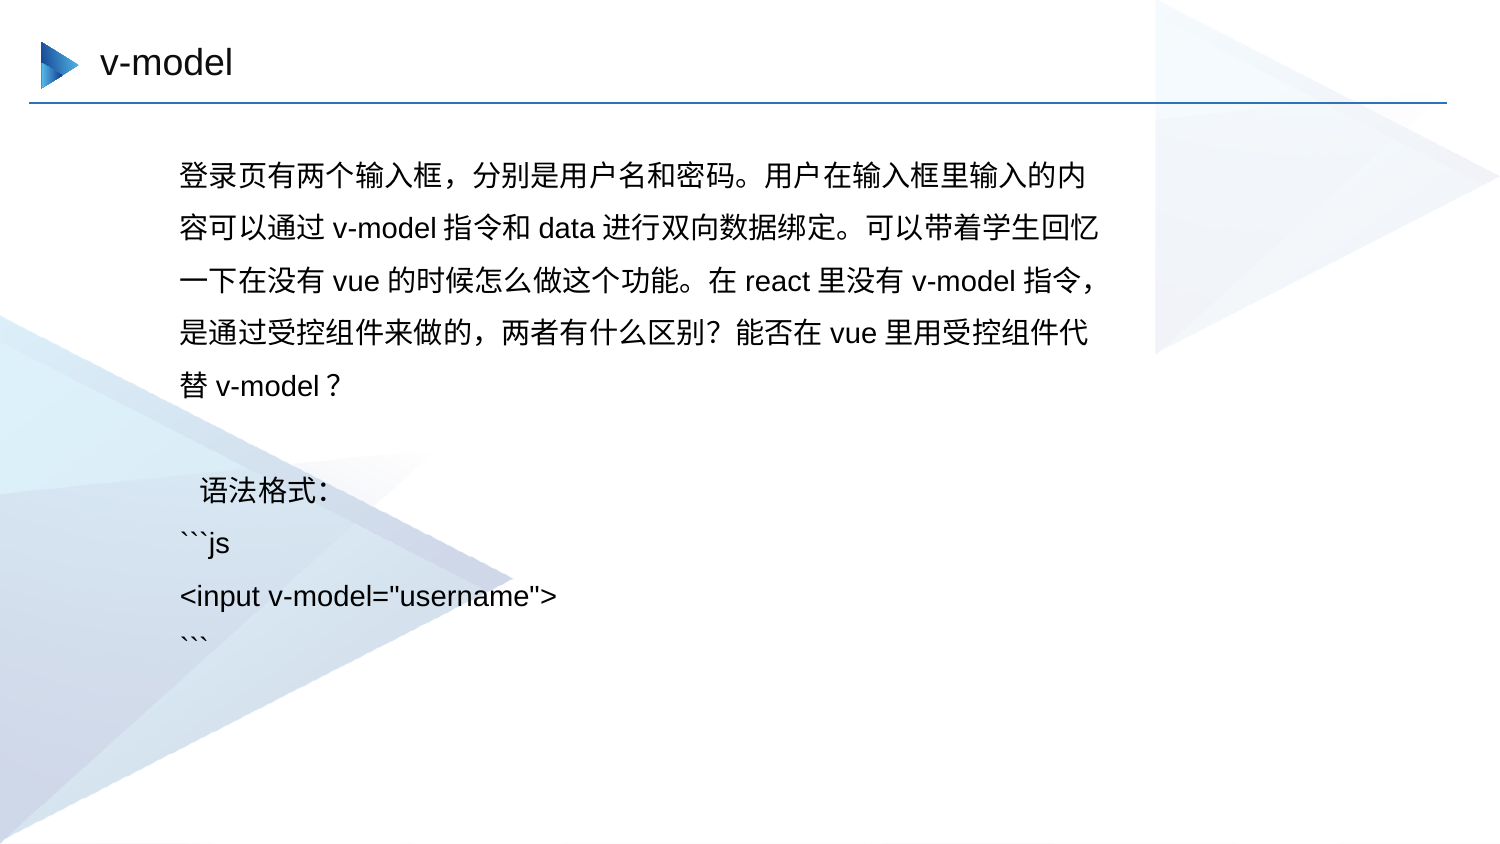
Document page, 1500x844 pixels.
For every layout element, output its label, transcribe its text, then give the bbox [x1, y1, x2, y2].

text_box 登录页有两个输入框，分别是用户名和密码。用户在输入框里输入的内容可以通过v-model指令和data进行双向数据绑定。可以带着学生回忆一下在没有vue的时候怎么做这个功能。在react里没有v-model指令，是通过受控组件来做的，两者有什么区别？能否在vue里用受控组件代替v-model？ 语法格式： ```js <input v-model="username"> ``` [164, 132, 1126, 778]
text_box v-model [100, 28, 490, 92]
